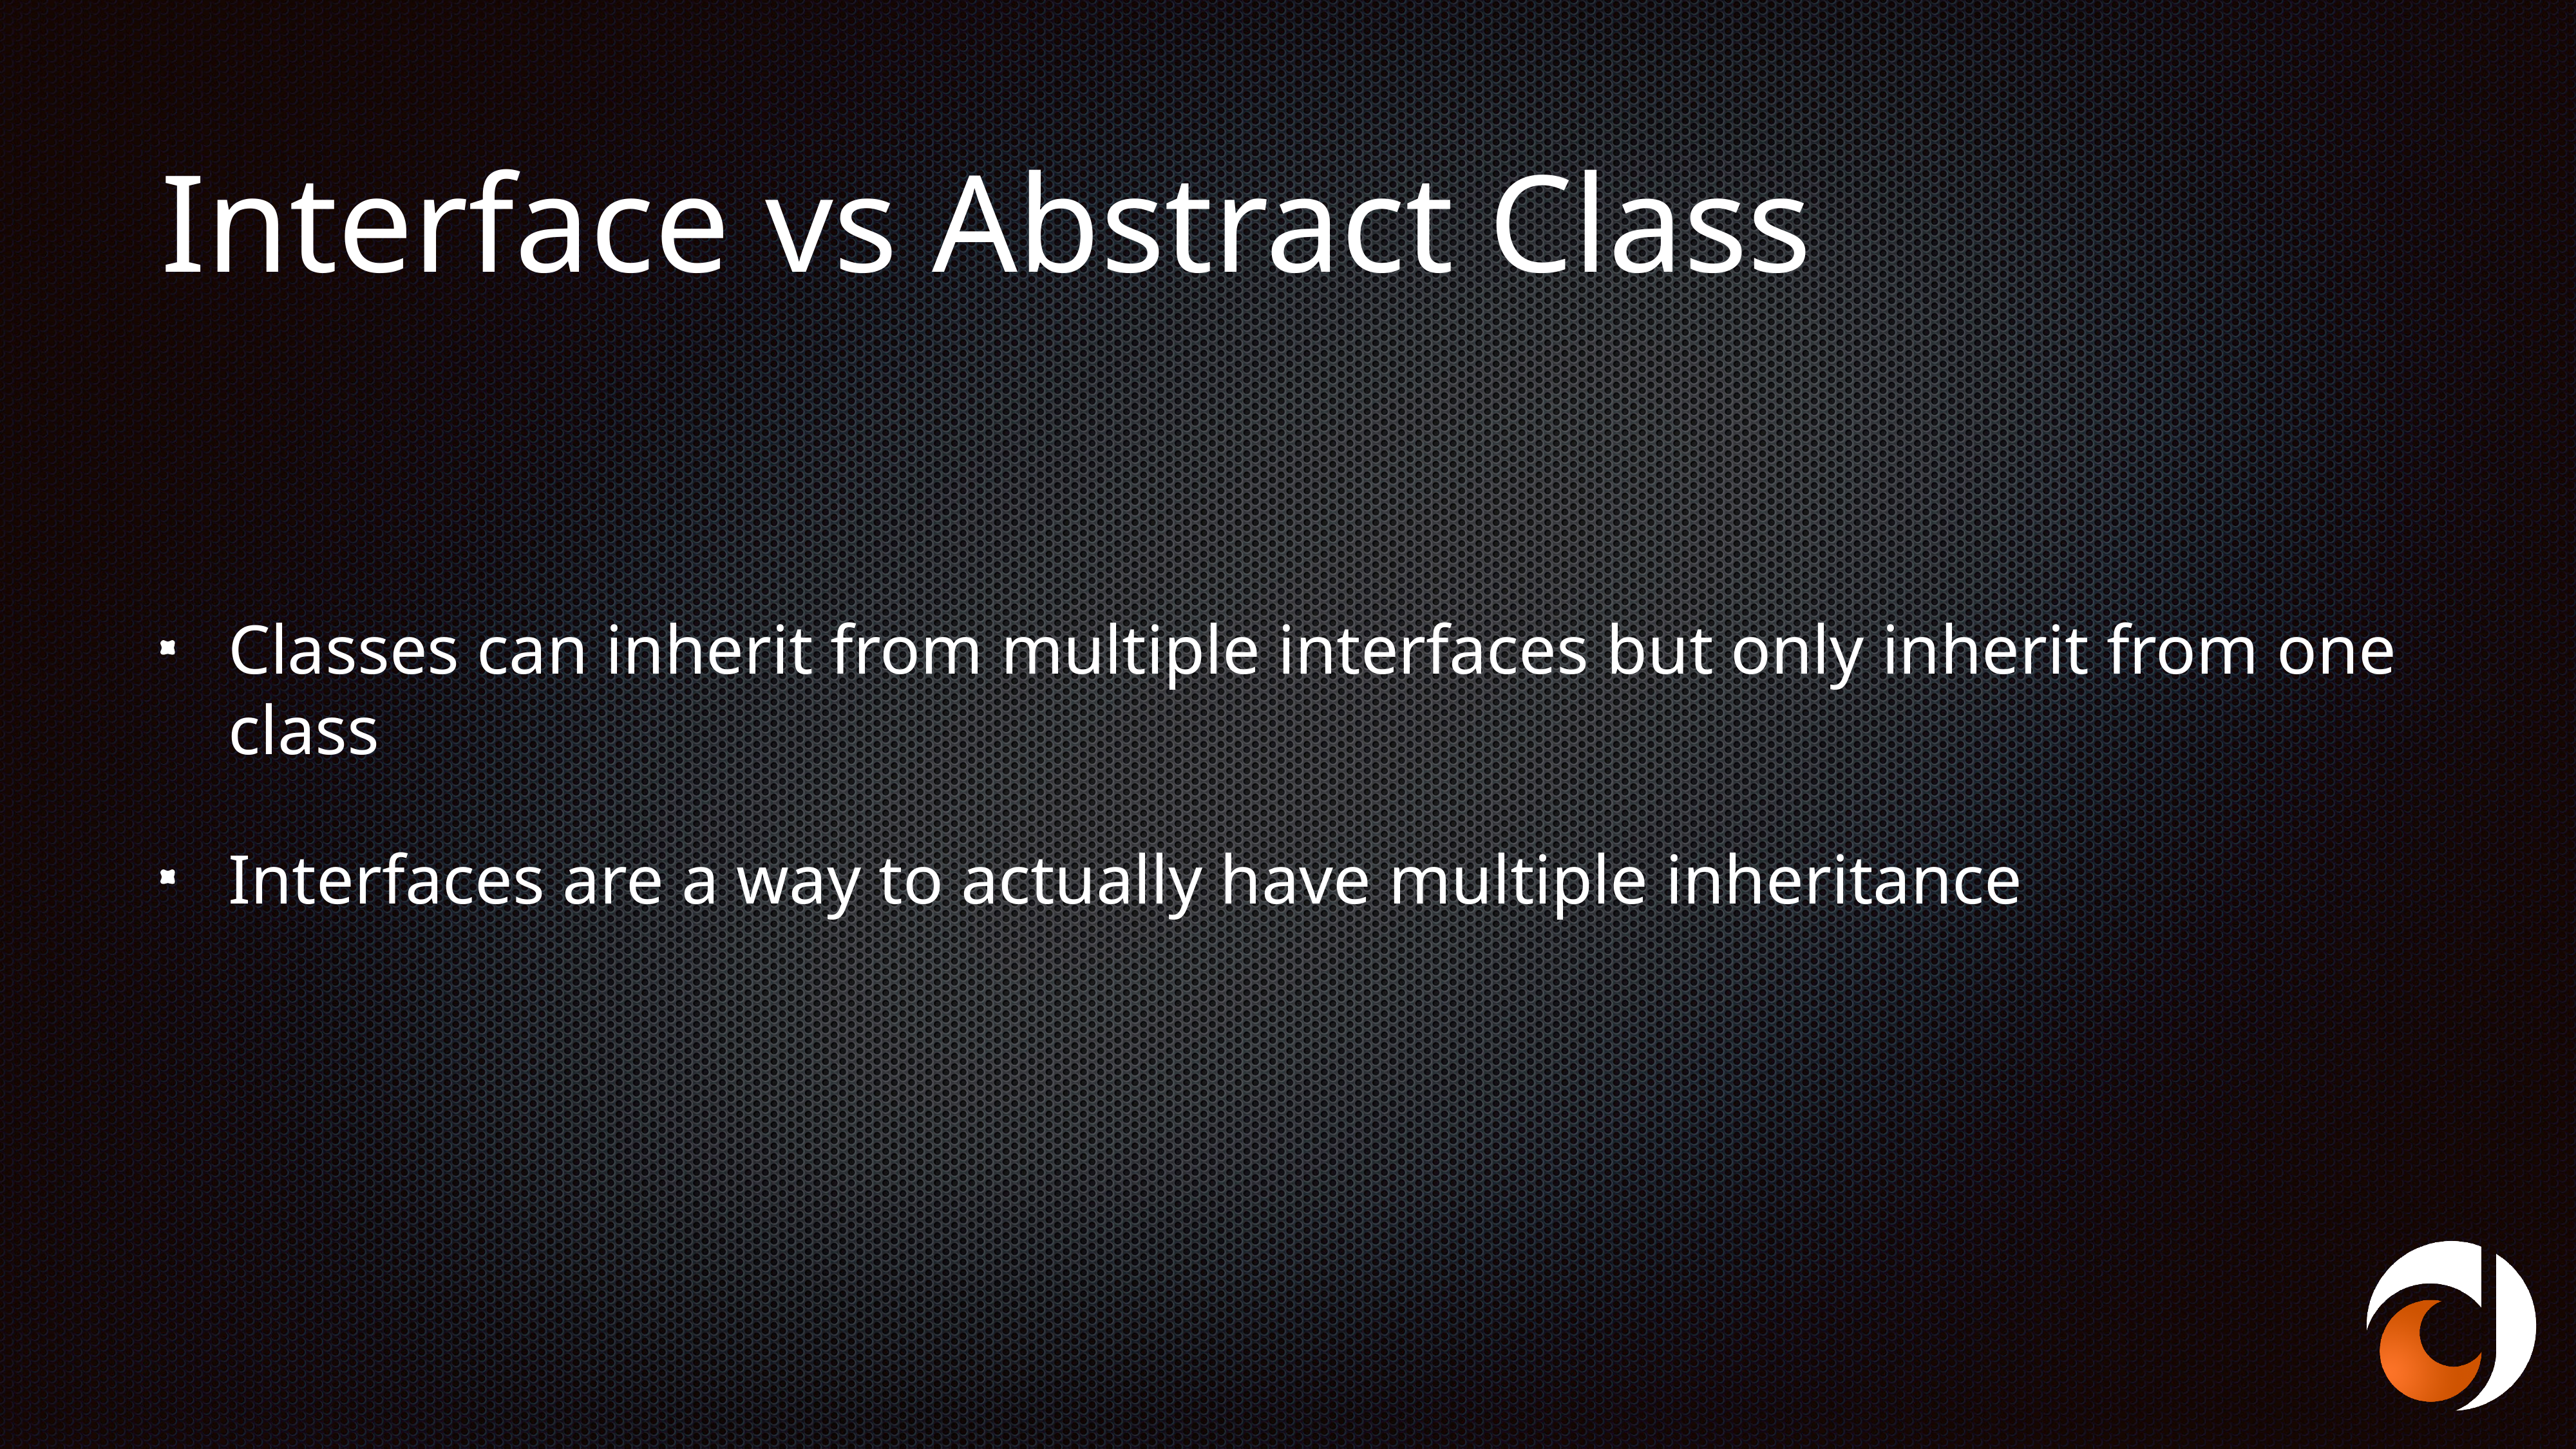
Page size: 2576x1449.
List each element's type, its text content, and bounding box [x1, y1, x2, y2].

picture [0, 0, 2576, 1449]
list Classes can inherit from multiple interfaces but only inherit from one class Interfaces are a way to actually have multiple inheritance [155, 412, 2421, 1262]
title Interface vs Abstract Class [155, 37, 2421, 401]
